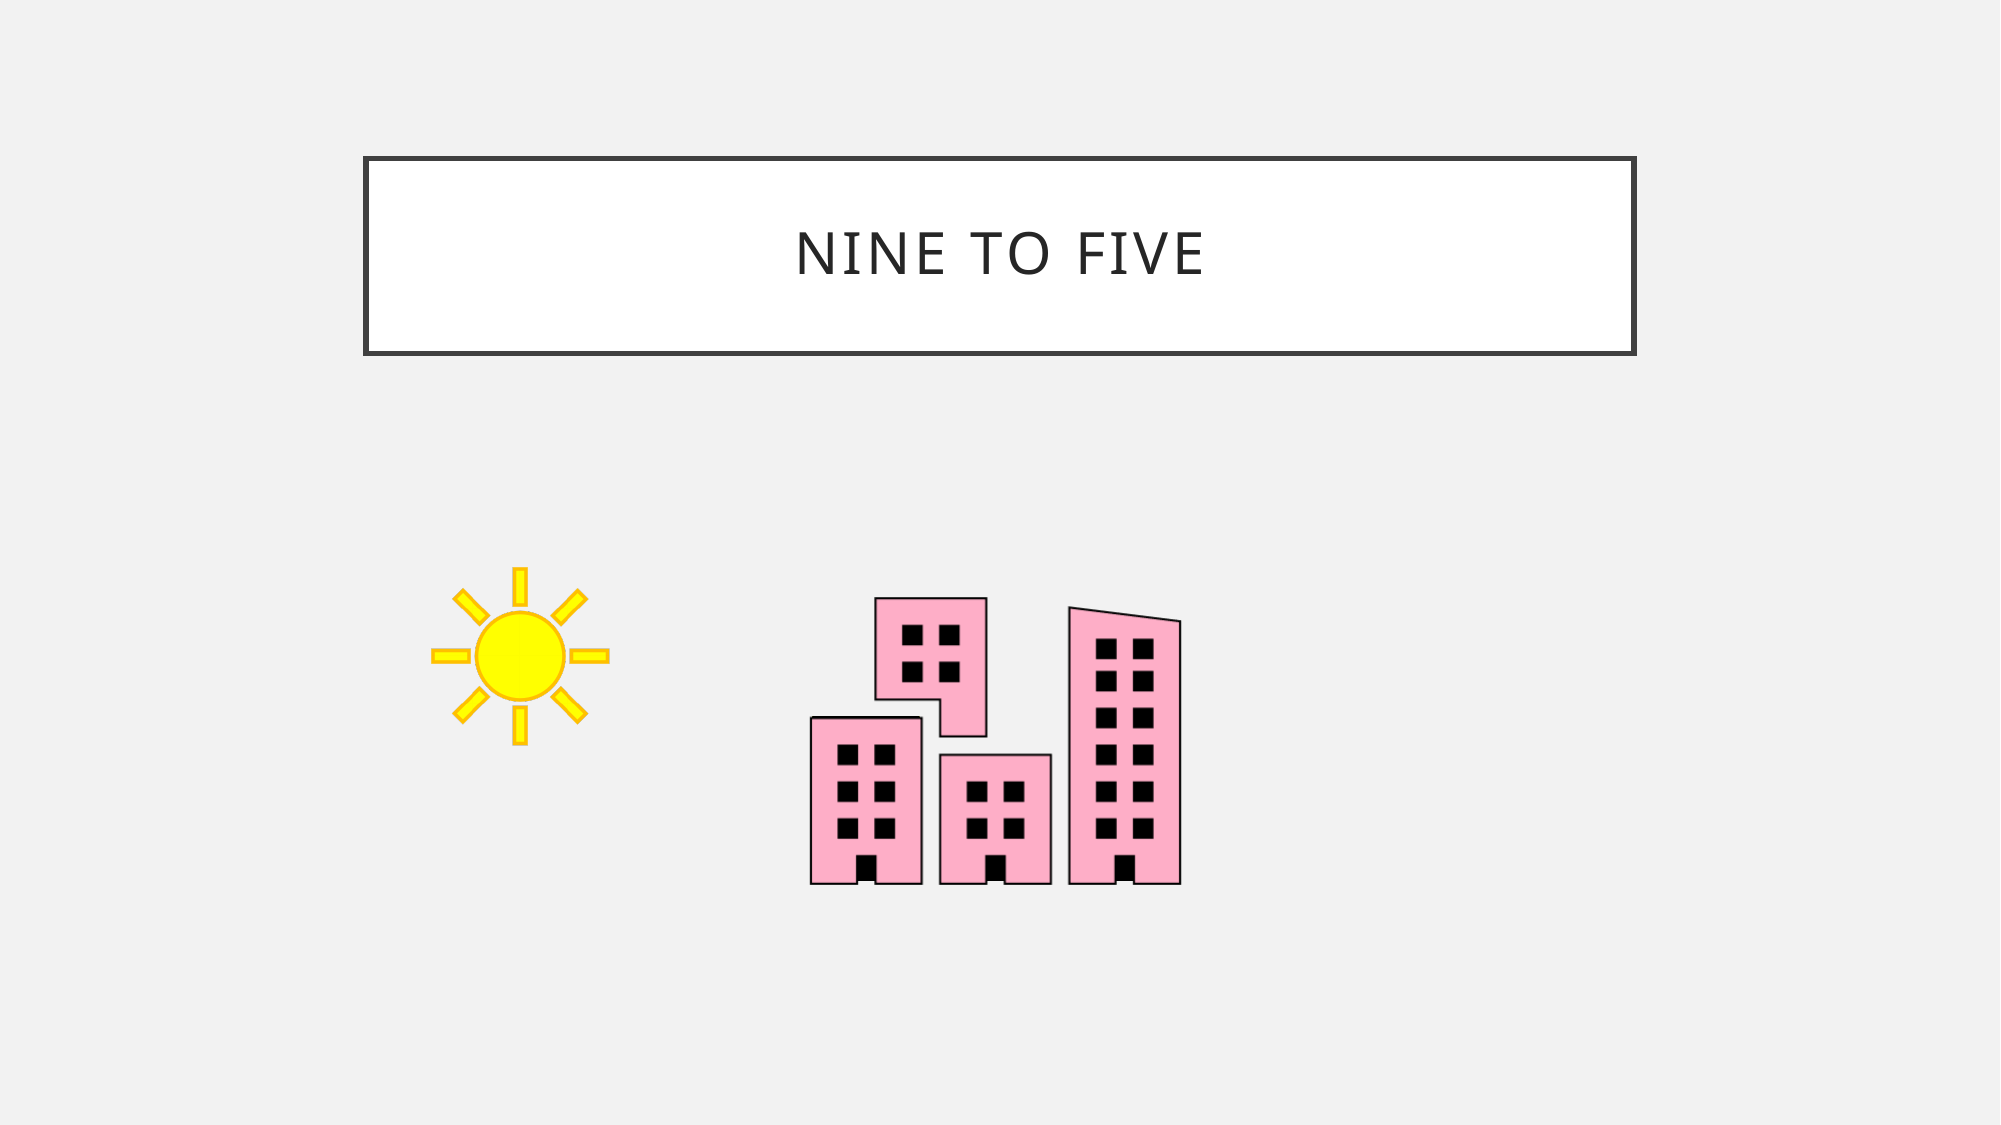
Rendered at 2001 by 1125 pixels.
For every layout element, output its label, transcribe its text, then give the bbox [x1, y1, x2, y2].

title Nine to five [363, 156, 1637, 356]
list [774, 520, 1217, 962]
picture [425, 561, 615, 751]
